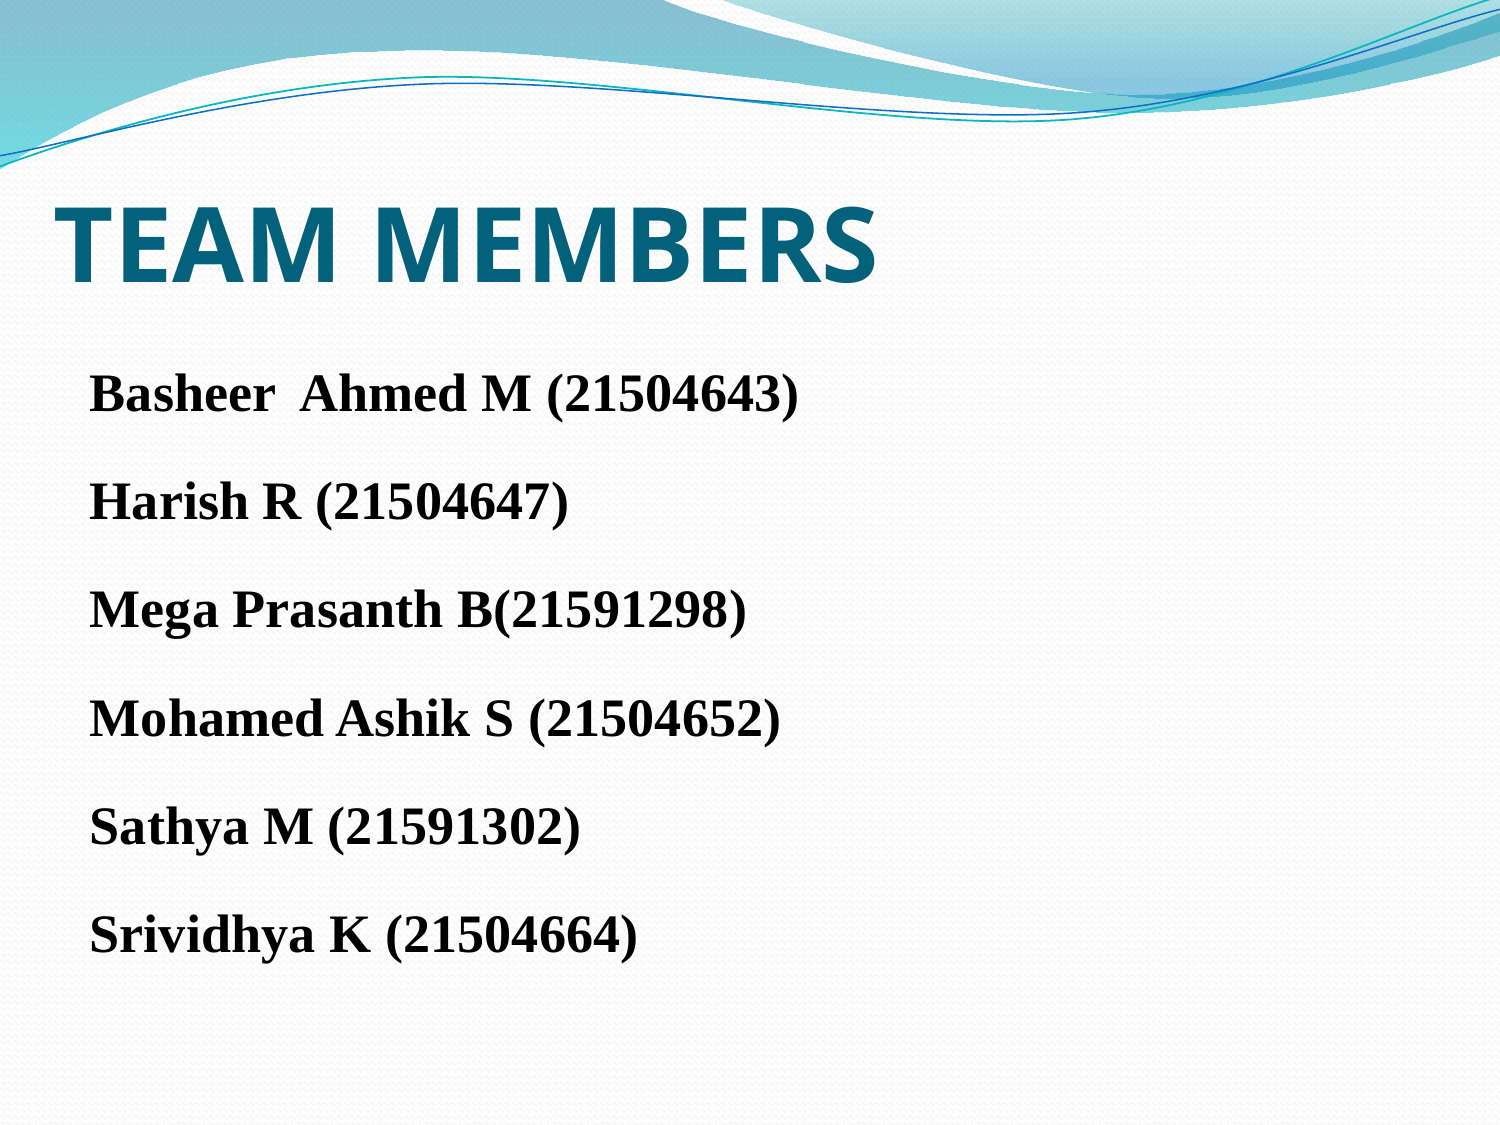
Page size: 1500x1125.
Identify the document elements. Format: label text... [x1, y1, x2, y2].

title TEAM MEMBERS [0, 115, 1425, 303]
list Basheer Ahmed M (21504643) Harish R (21504647) Mega Prasanth B(21591298) Mohamed Ashik S (21504652) Sathya M (21591302) Srividhya K (21504664) [75, 317, 1425, 1038]
